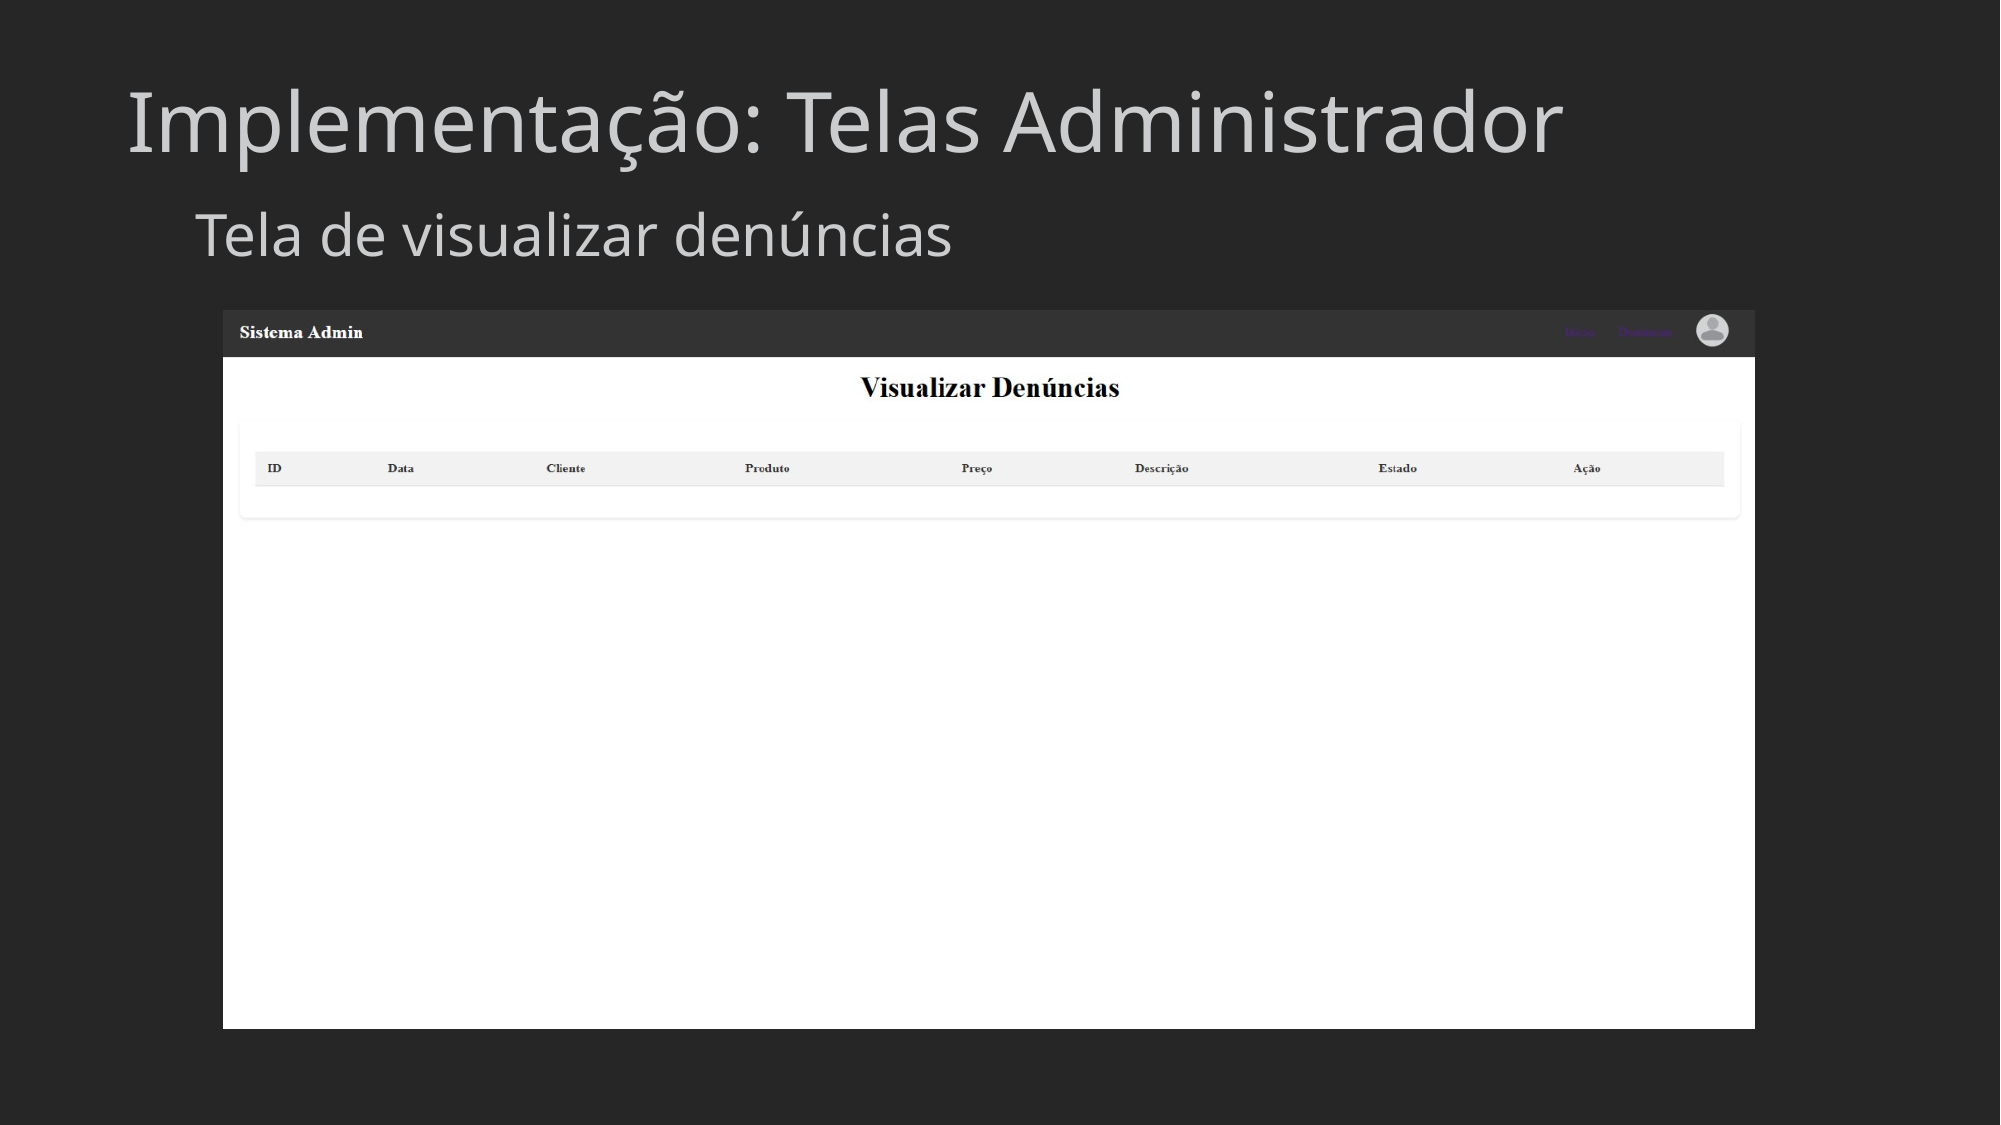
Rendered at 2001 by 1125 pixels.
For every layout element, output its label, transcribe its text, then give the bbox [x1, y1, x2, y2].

text_box Implementação: Telas Administrador [127, 69, 1131, 172]
picture [223, 310, 1755, 1029]
text_box Tela de visualizar denúncias [195, 198, 1199, 301]
